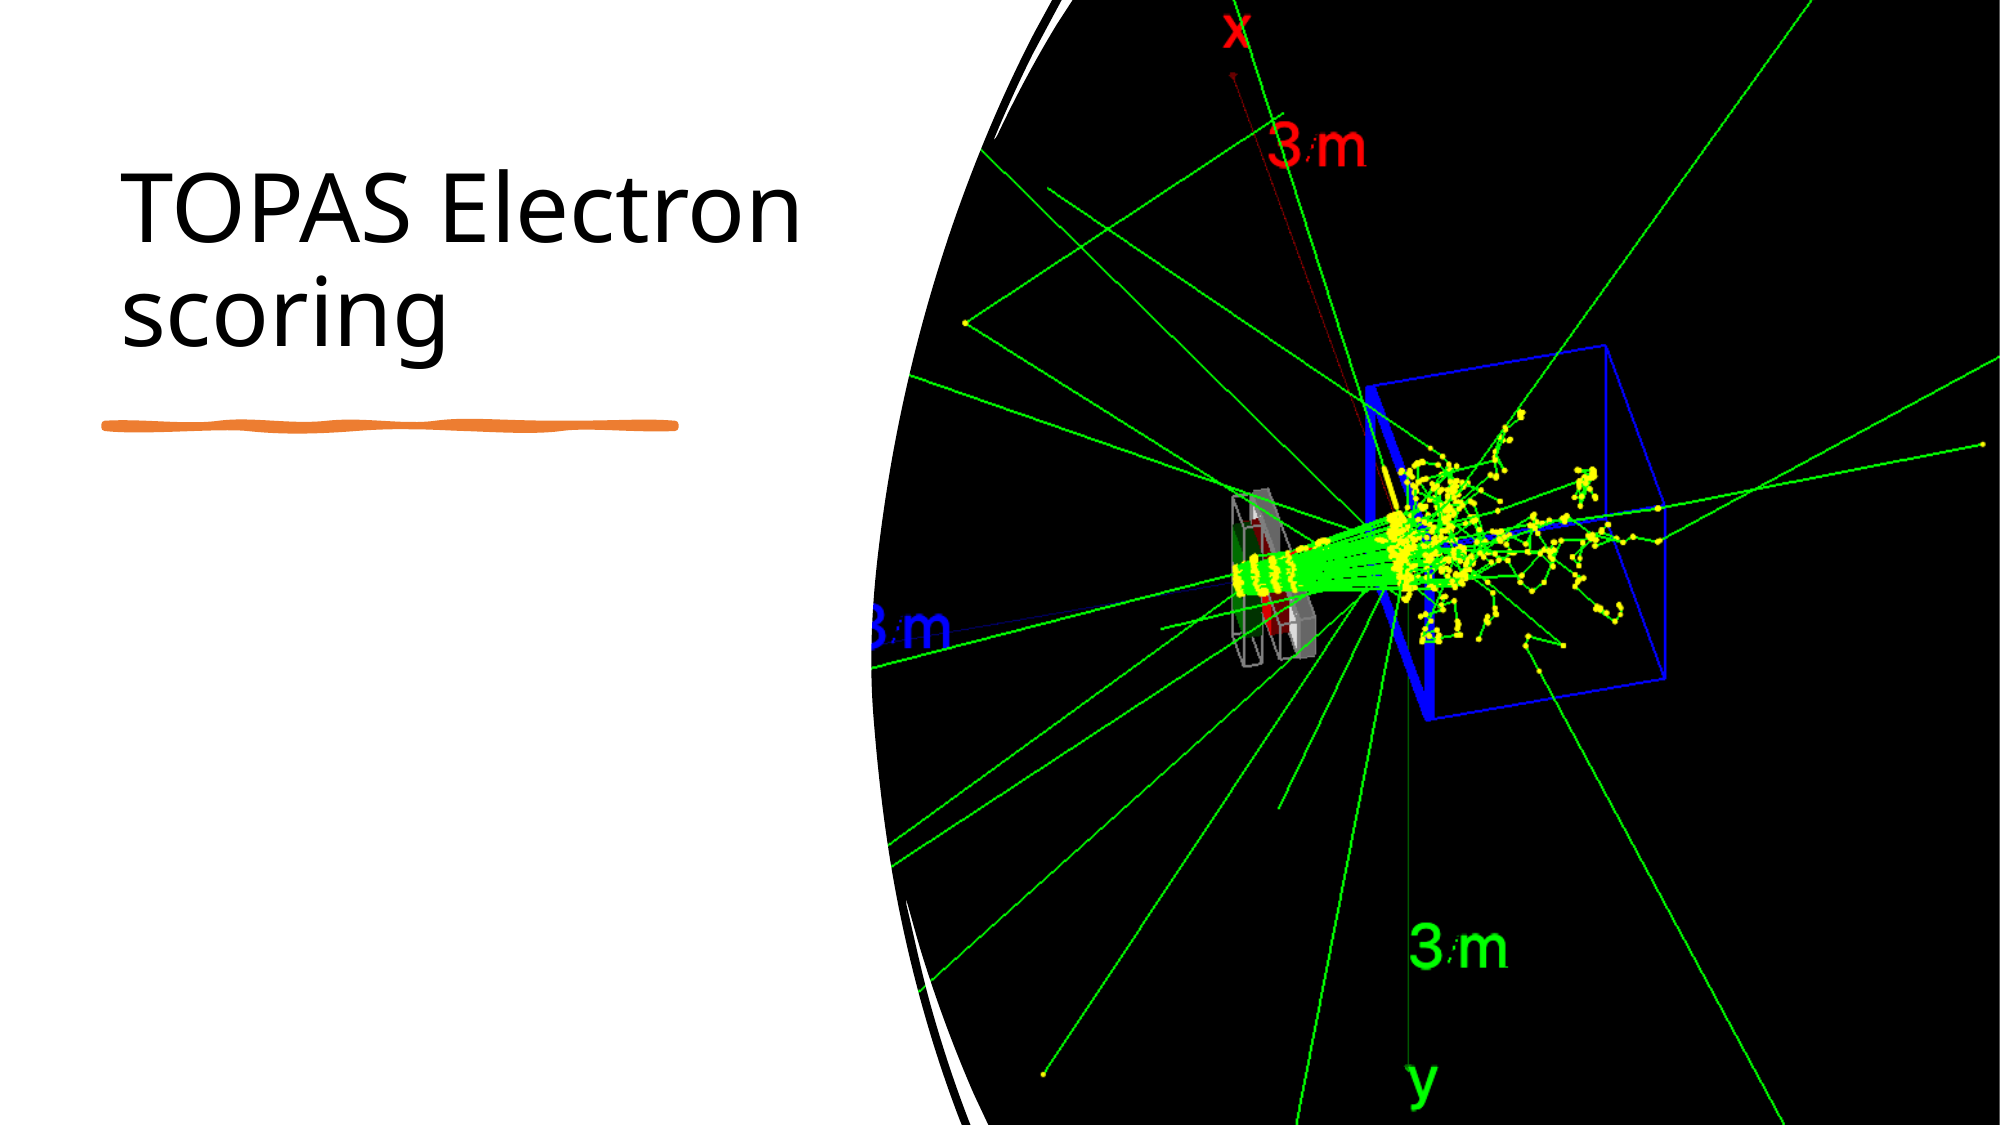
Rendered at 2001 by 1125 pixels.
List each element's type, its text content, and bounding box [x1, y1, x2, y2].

text_box [103, 421, 676, 431]
title TOPAS Electron scoring [105, 53, 822, 375]
text_box [0, 0, 871, 1125]
picture [871, 0, 2000, 1125]
